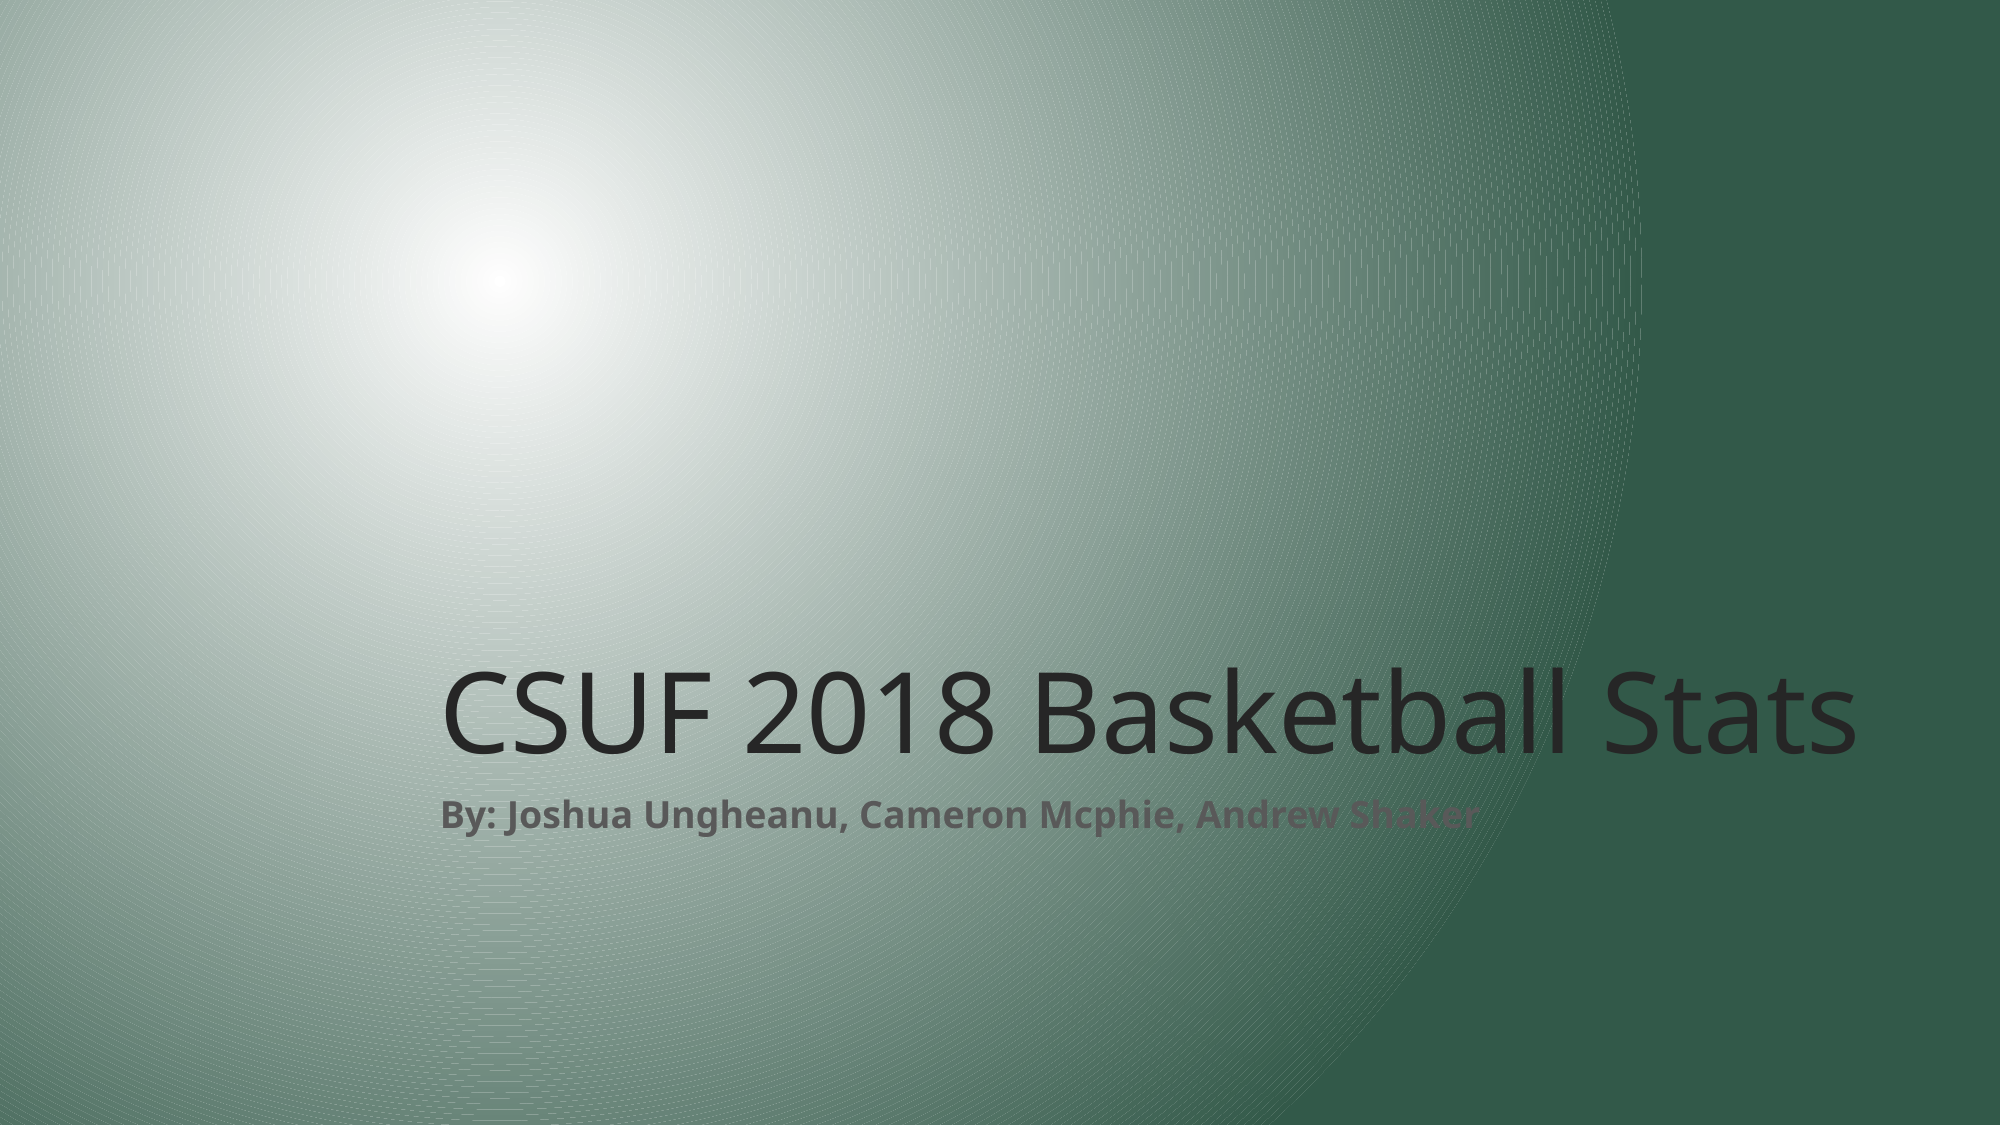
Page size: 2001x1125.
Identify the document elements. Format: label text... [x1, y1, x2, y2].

title CSUF 2018 Basketball Stats [424, 412, 1888, 783]
subtitle By: Joshua Ungheanu, Cameron Mcphie, Andrew Shaker [424, 783, 1888, 969]
